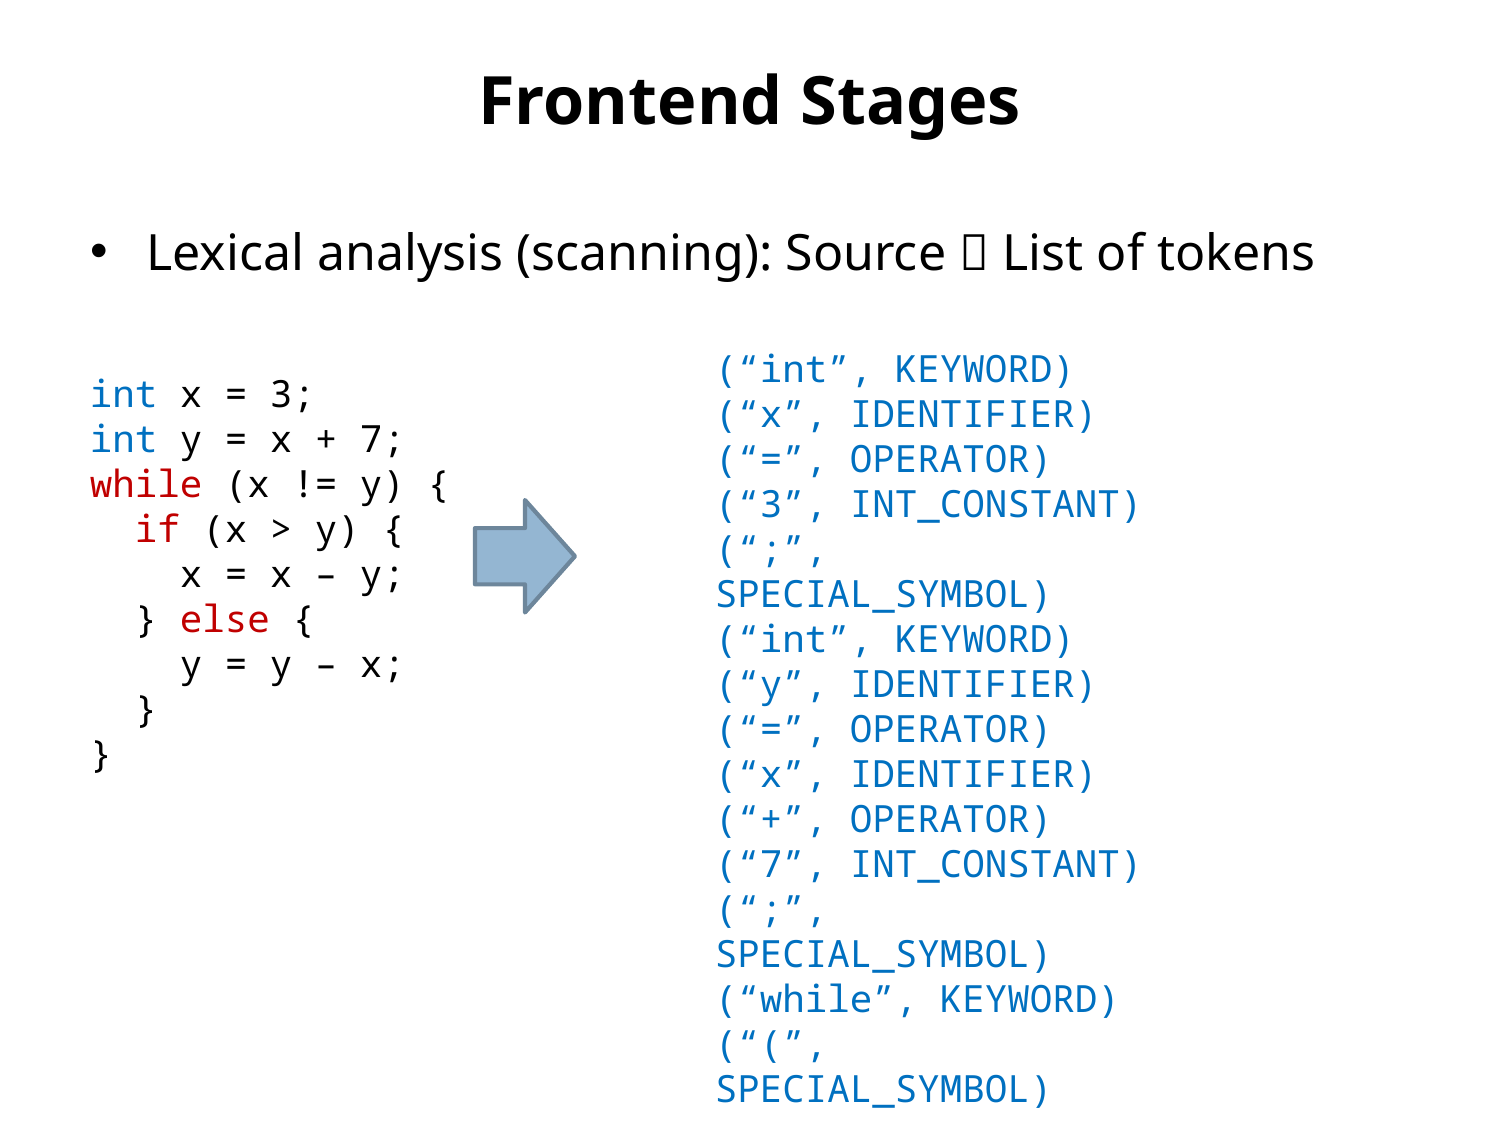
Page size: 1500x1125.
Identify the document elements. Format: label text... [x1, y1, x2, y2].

text_box [472, 498, 577, 615]
text_box int x = 3; int y = x + 7; while (x != y) { if (x > y) { x = x – y; } else { y = y – x; } } [75, 362, 475, 783]
title Frontend Stages [74, 44, 1426, 151]
list Lexical analysis (scanning): Source  List of tokens [74, 212, 1488, 326]
text_box (“int”, KEYWORD) (“x”, IDENTIFIER) (“=”, OPERATOR) (“3”, INT_CONSTANT) (“;”, SPECIAL_SYMBOL) (“int”, KEYWORD) (“y”, IDENTIFIER) (“=”, OPERATOR) (“x”, IDENTIFIER) (“+”, OPERATOR) (“7”, INT_CONSTANT) (“;”, SPECIAL_SYMBOL) (“while”, KEYWORD) (“(”, SPECIAL_SYMBOL) ... [699, 337, 1200, 1125]
